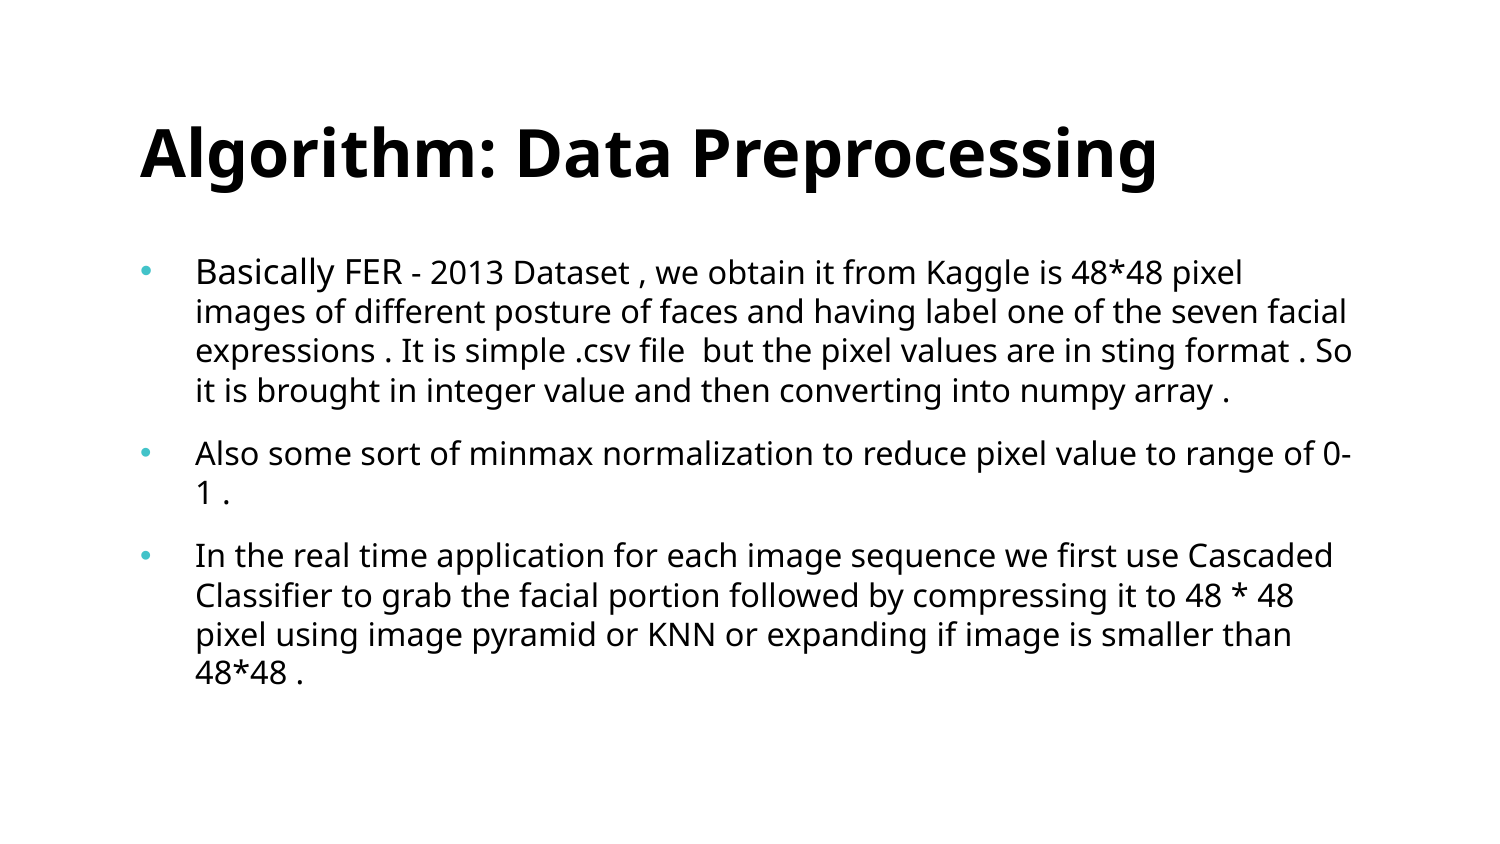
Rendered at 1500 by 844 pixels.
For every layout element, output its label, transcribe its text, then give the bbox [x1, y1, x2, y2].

title Algorithm: Data Preprocessing [125, 57, 1375, 198]
list Basically FER - 2013 Dataset , we obtain it from Kaggle is 48*48 pixel images of different posture of faces and having label one of the seven facial expressions . It is simple .csv file but the pixel values are in sting format . So it is brought in integer value and then converting into numpy array . Also some sort of minmax normalization to reduce pixel value to range of 0-1 . In the real time application for each image sequence we first use Cascaded Classifier to grab the facial portion followed by compressing it to 48 * 48 pixel using image pyramid or KNN or expanding if image is smaller than 48*48 . [125, 234, 1375, 735]
